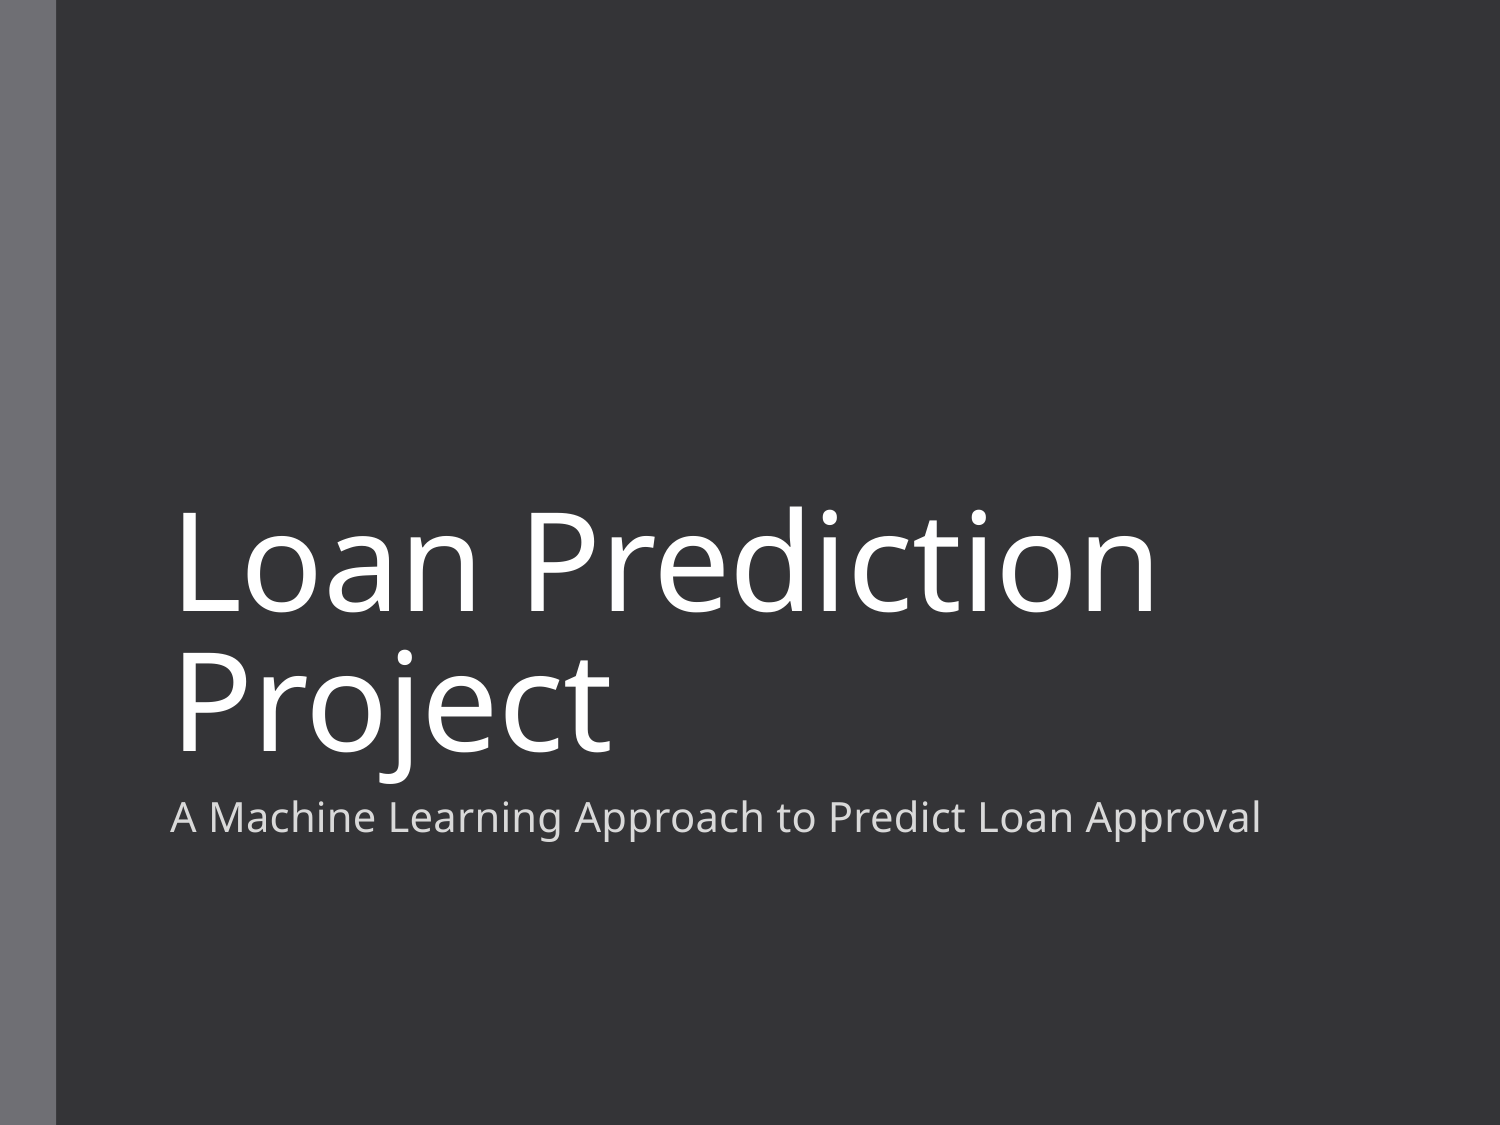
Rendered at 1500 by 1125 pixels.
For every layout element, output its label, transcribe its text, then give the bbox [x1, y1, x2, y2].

subtitle A Machine Learning Approach to Predict Loan Approval [155, 787, 1314, 1065]
title Loan Prediction Project [155, 124, 1314, 787]
